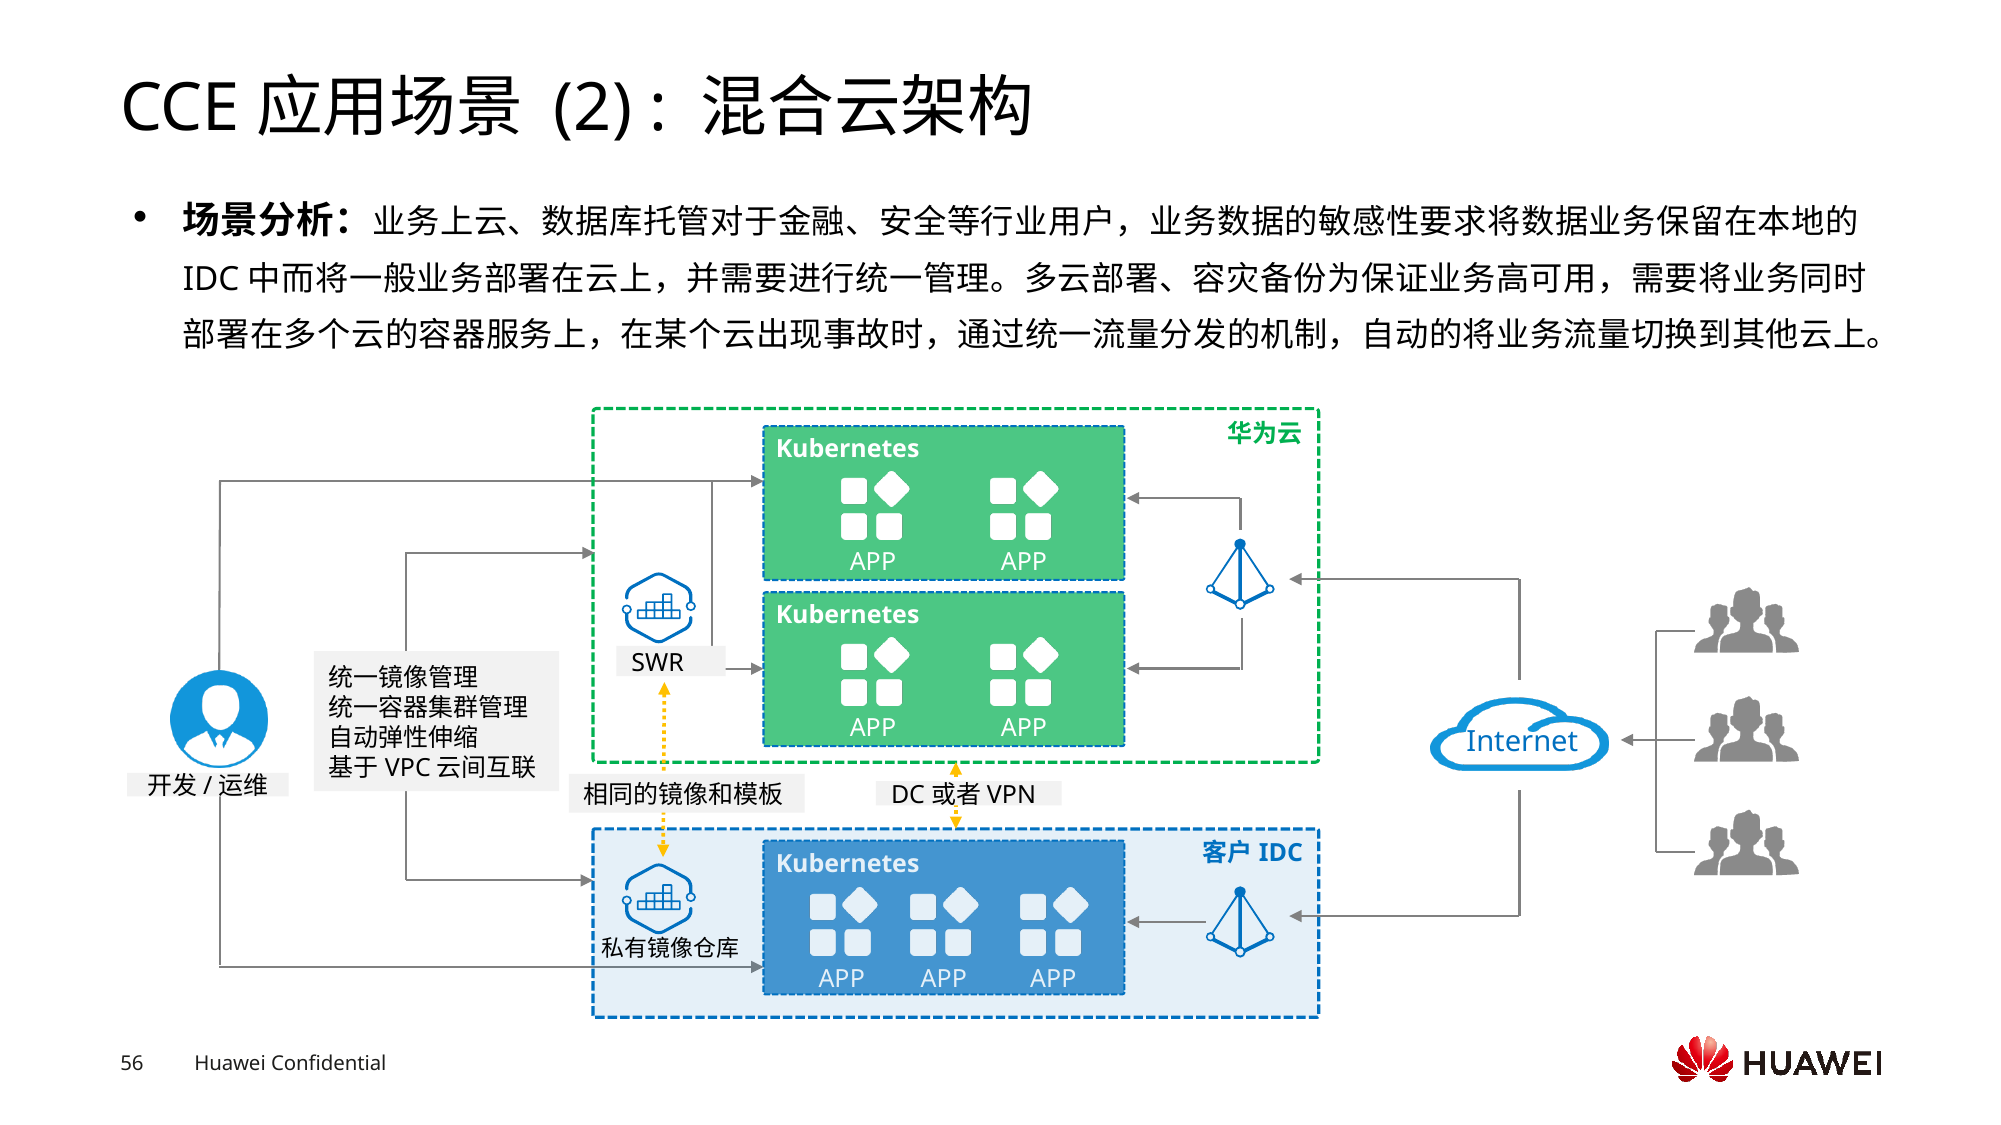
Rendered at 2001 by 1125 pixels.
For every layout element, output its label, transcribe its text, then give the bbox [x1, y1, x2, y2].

text_box DC或者VPN [956, 781, 1062, 806]
picture [796, 877, 884, 965]
picture [170, 670, 268, 768]
picture [977, 627, 1065, 715]
picture [1694, 676, 1799, 782]
list 场景分析：业务上云、数据库托管对于金融、安全等行业用户，业务数据的敏感性要求将数据业务保留在本地的IDC中而将一般业务部署在云上，并需要进行统一管理。多云部署、容灾备份为保证业务高可用，需要将业务同时部署在多个云的容器服务上，在某个云出现事故时，通过统一流量分发的机制，自动的将业务流量切换到其他云上。 [119, 171, 1881, 973]
text_box 开发/运维 [127, 772, 289, 797]
picture [1694, 790, 1799, 895]
text_box 私有镜像仓库 [586, 936, 756, 959]
picture [897, 877, 985, 965]
picture [828, 461, 916, 549]
picture [1672, 1036, 1881, 1082]
picture [1430, 680, 1609, 791]
text_box 相同的镜像和模板 [665, 773, 805, 813]
text_box [1205, 886, 1275, 958]
text_box DC或者VPN [875, 781, 955, 806]
text_box 相同的镜像和模板 [568, 773, 663, 813]
picture [828, 627, 916, 715]
text_box 华为云 [592, 408, 1319, 763]
text_box 客户IDC [592, 828, 1319, 1018]
picture [977, 461, 1065, 549]
title CCE应用场景 (2) : 混合云架构 [120, 73, 1880, 154]
picture [1694, 567, 1799, 673]
text_box 统一镜像管理 统一容器集群管理 自动弹性伸缩 基于VPC云间互联 [313, 651, 560, 792]
picture [1007, 877, 1095, 965]
text_box SWR [616, 645, 726, 677]
